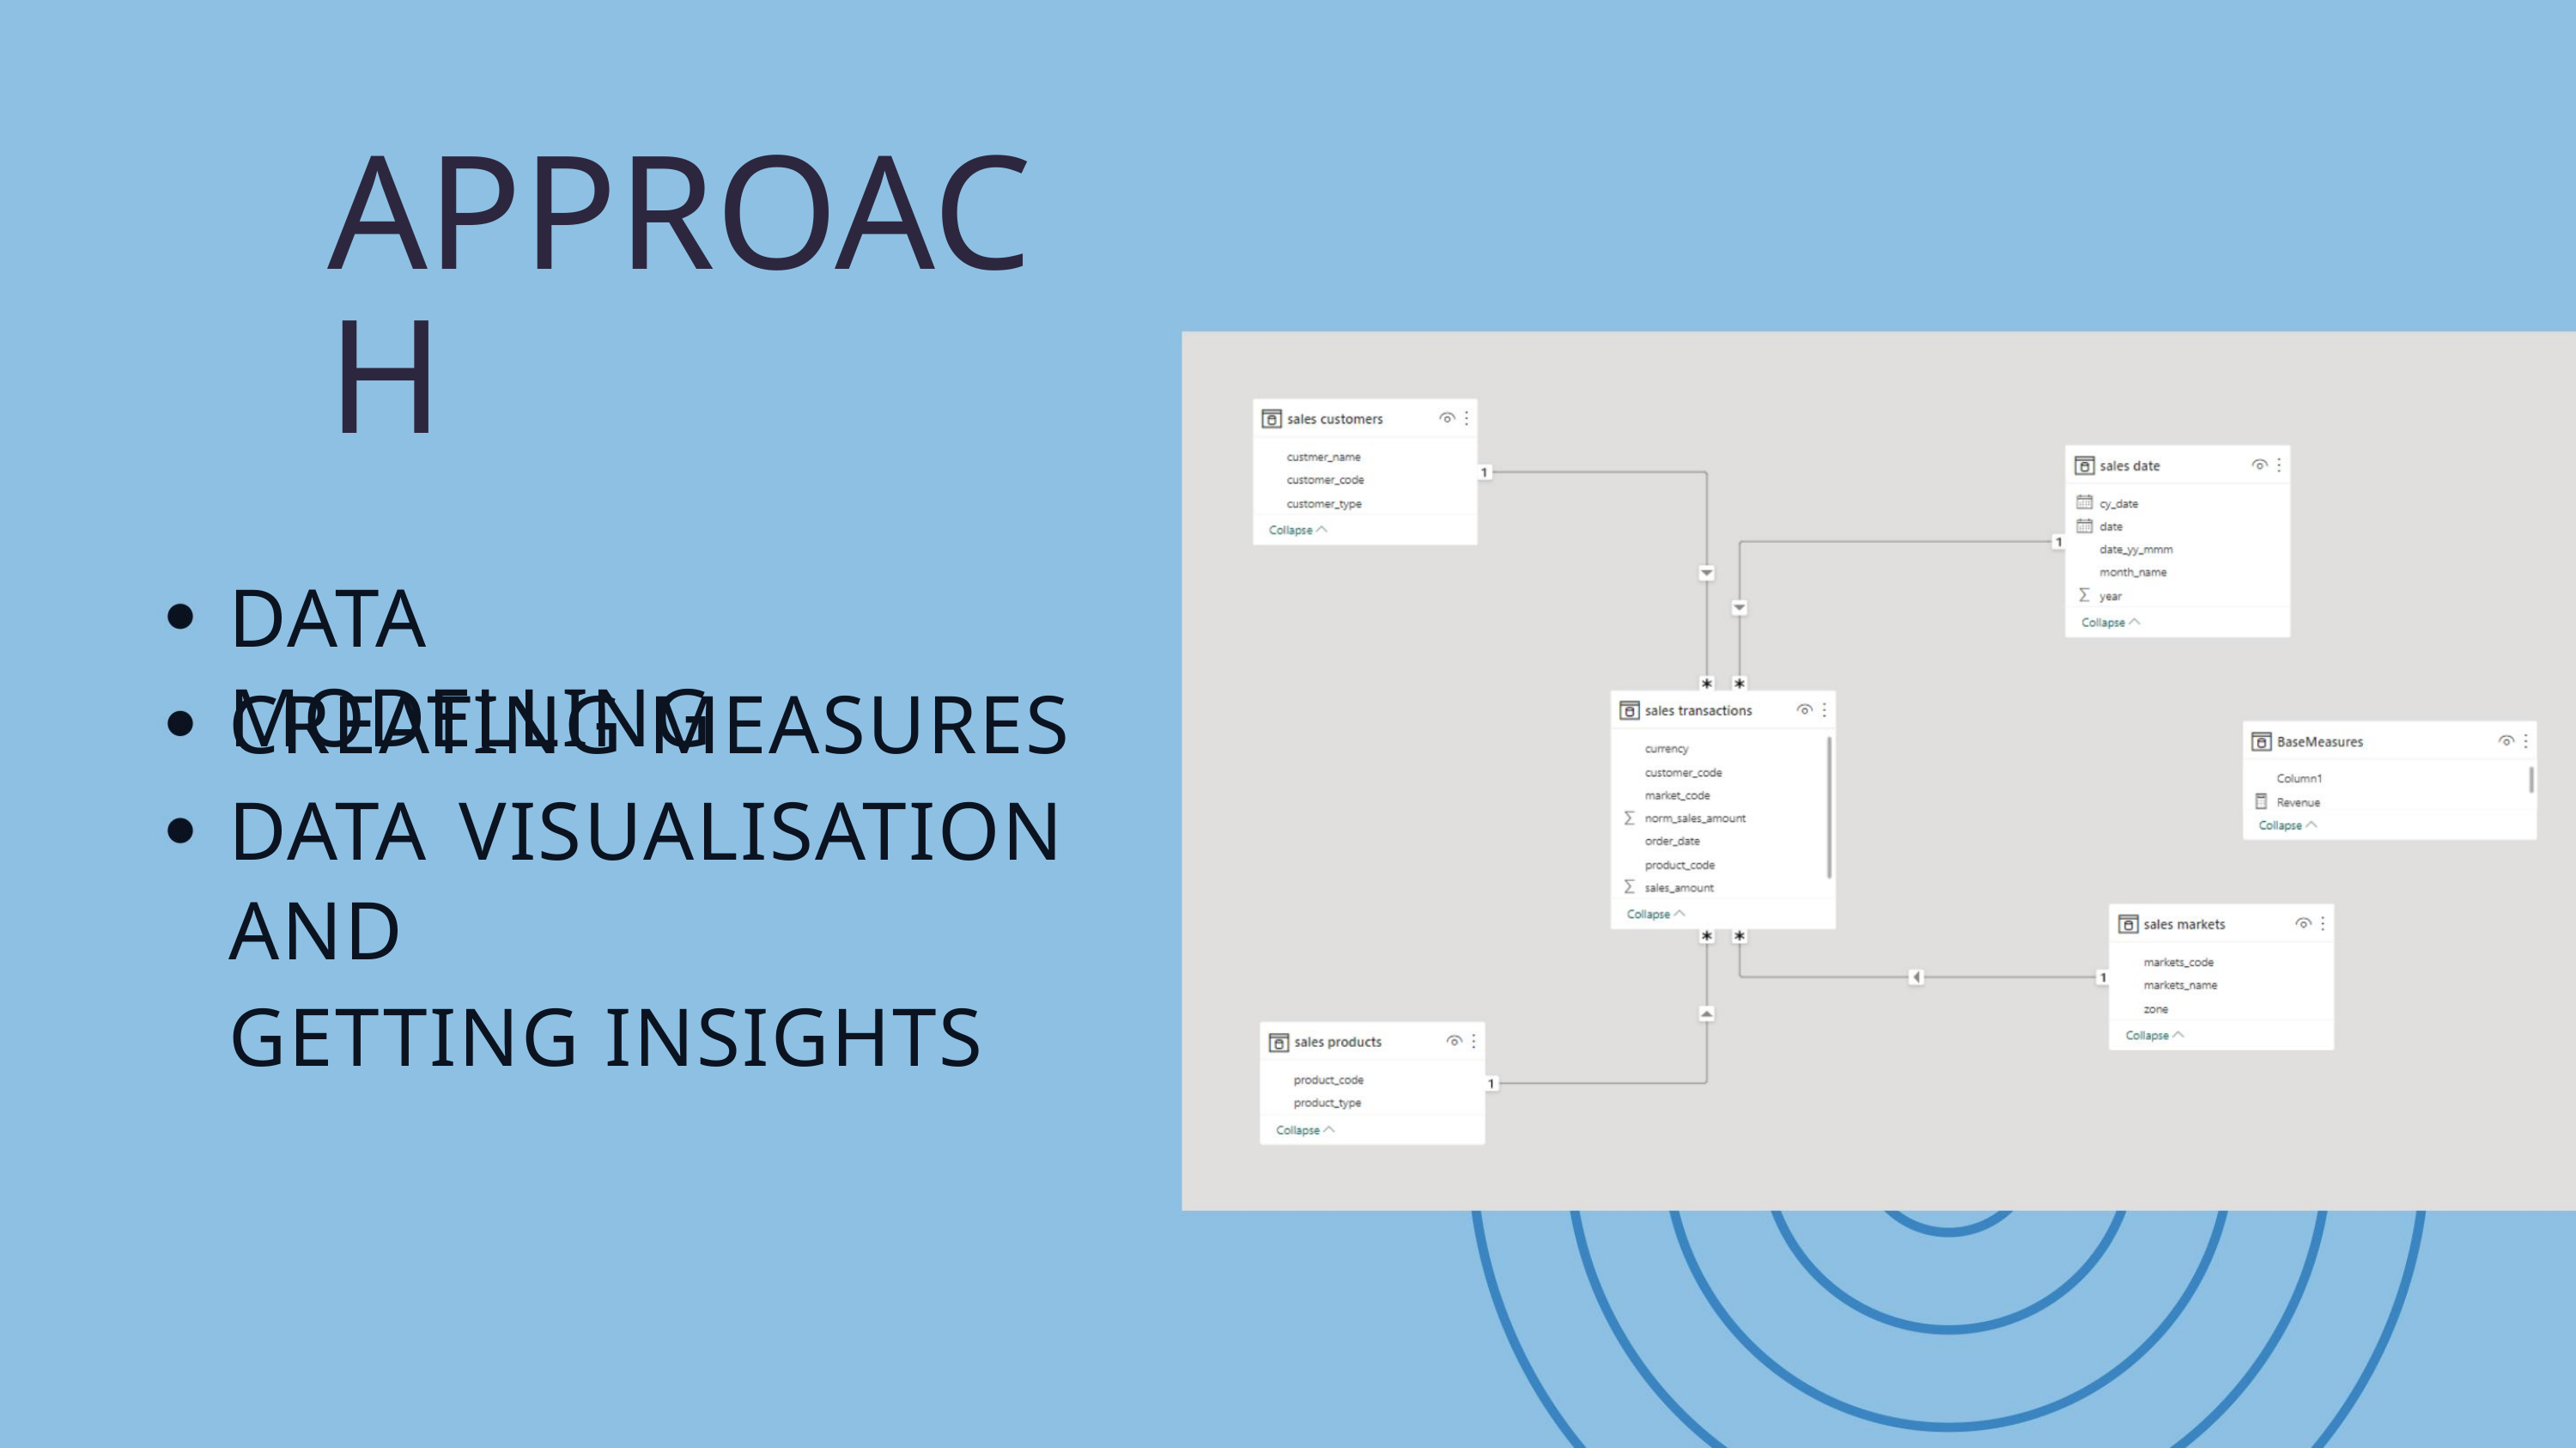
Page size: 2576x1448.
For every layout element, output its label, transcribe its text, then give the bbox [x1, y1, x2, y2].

text_box DATA MODELLING [228, 563, 873, 670]
text_box [0, 0, 2576, 1448]
text_box APPROACH [327, 136, 1112, 465]
text_box CREATING MEASURES DATA VISUALISATION AND GETTING INSIGHTS [228, 670, 1178, 1083]
